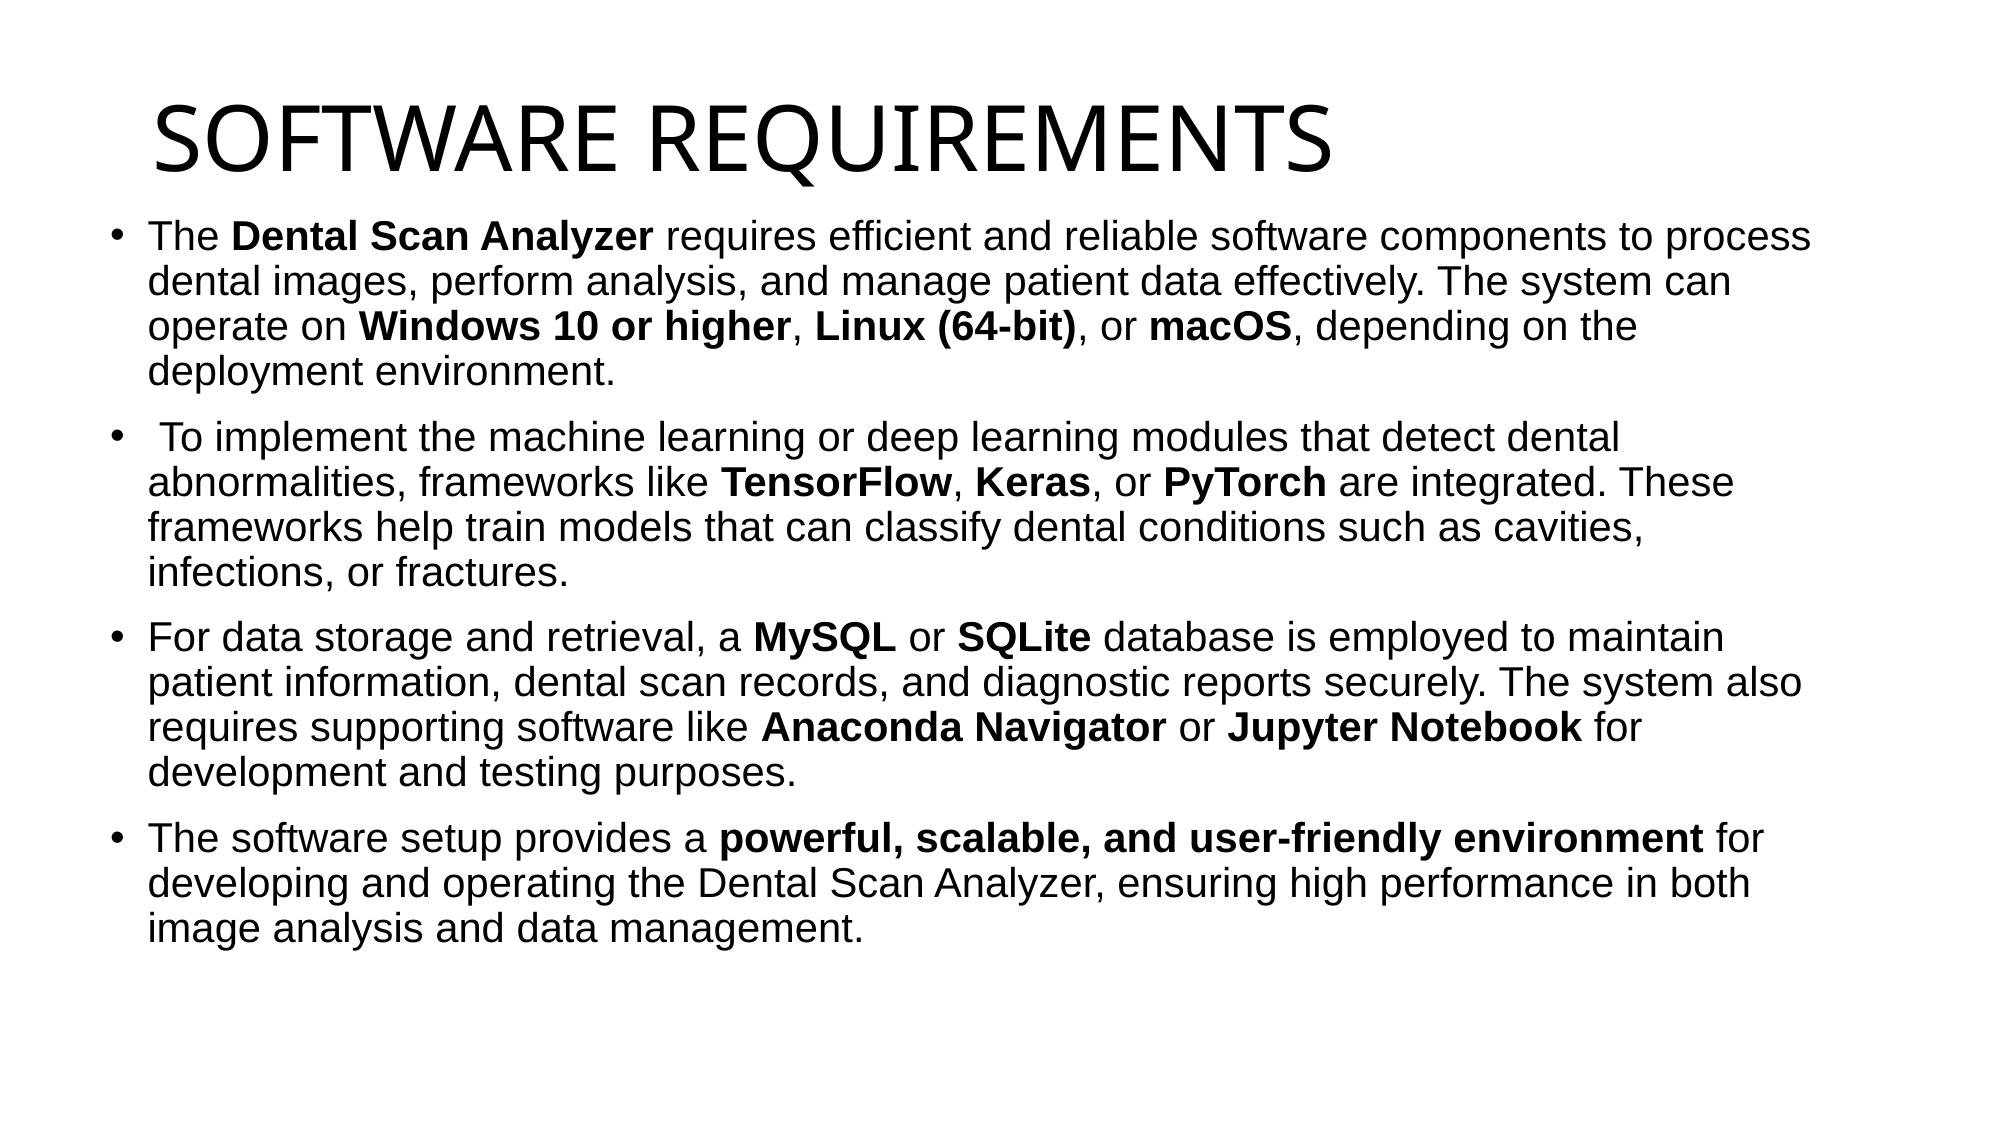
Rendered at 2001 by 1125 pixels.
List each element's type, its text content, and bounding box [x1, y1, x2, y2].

title SOFTWARE REQUIREMENTS [137, 59, 1863, 224]
list The Dental Scan Analyzer requires efficient and reliable software components to process dental images, perform analysis, and manage patient data effectively. The system can operate on Windows 10 or higher, Linux (64-bit), or macOS, depending on the deployment environment. To implement the machine learning or deep learning modules that detect dental abnormalities, frameworks like TensorFlow, Keras, or PyTorch are integrated. These frameworks help train models that can classify dental conditions such as cavities, infections, or fractures. For data storage and retrieval, a MySQL or SQLite database is employed to maintain patient information, dental scan records, and diagnostic reports securely. The system also requires supporting software like Anaconda Navigator or Jupyter Notebook for development and testing purposes. The software setup provides a powerful, scalable, and user-friendly environment for developing and operating the Dental Scan Analyzer, ensuring high performance in both image analysis and data management. [95, 206, 1849, 1014]
